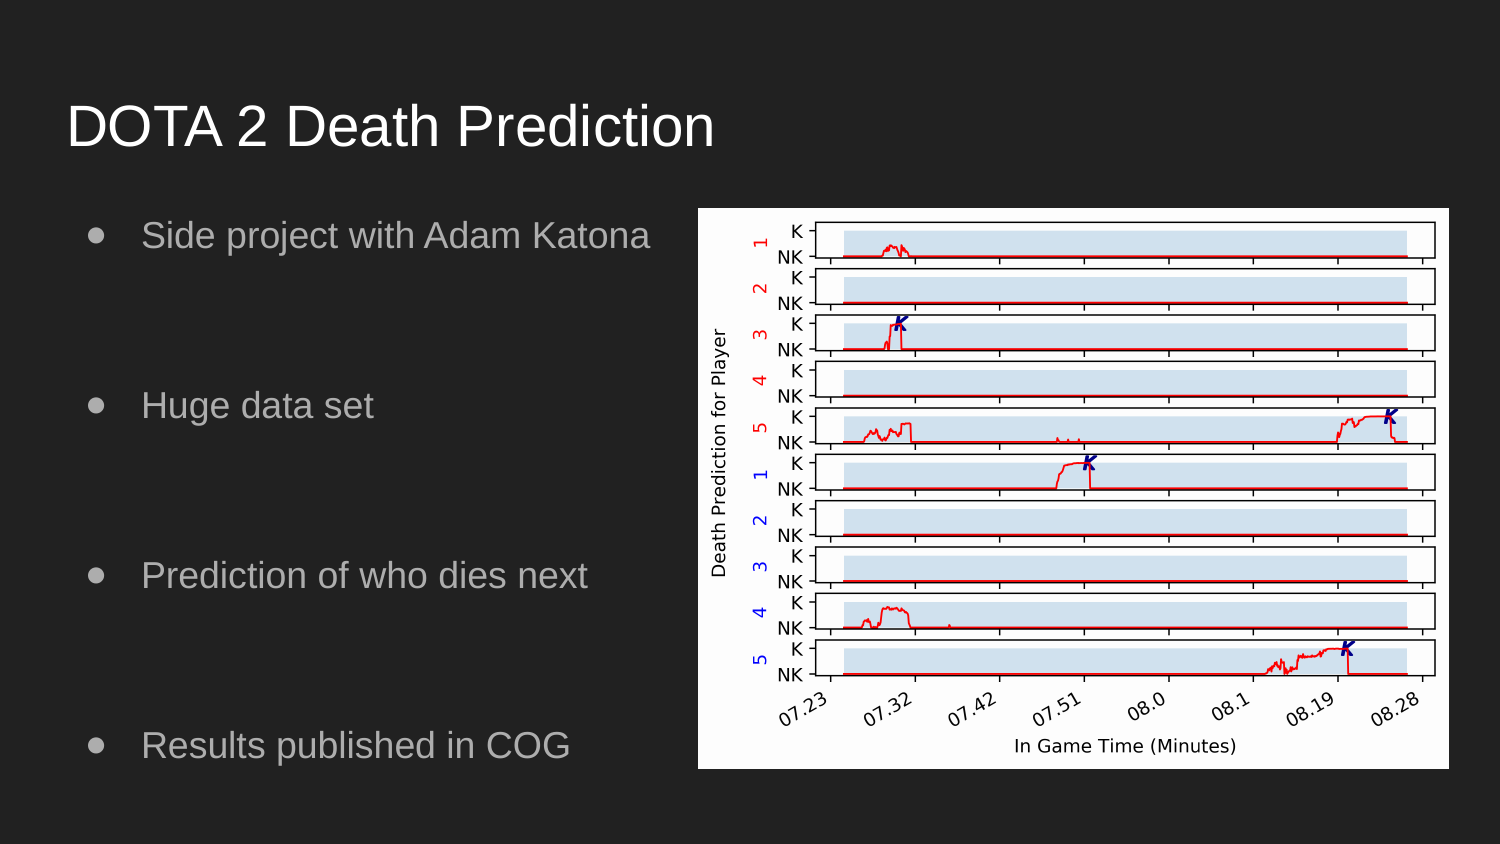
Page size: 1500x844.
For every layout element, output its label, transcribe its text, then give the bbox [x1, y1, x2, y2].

list Side project with Adam Katona Huge data set Prediction of who dies next Results published in COG [51, 189, 1449, 750]
picture [697, 208, 1450, 770]
title DOTA 2 Death Prediction [51, 72, 1449, 167]
